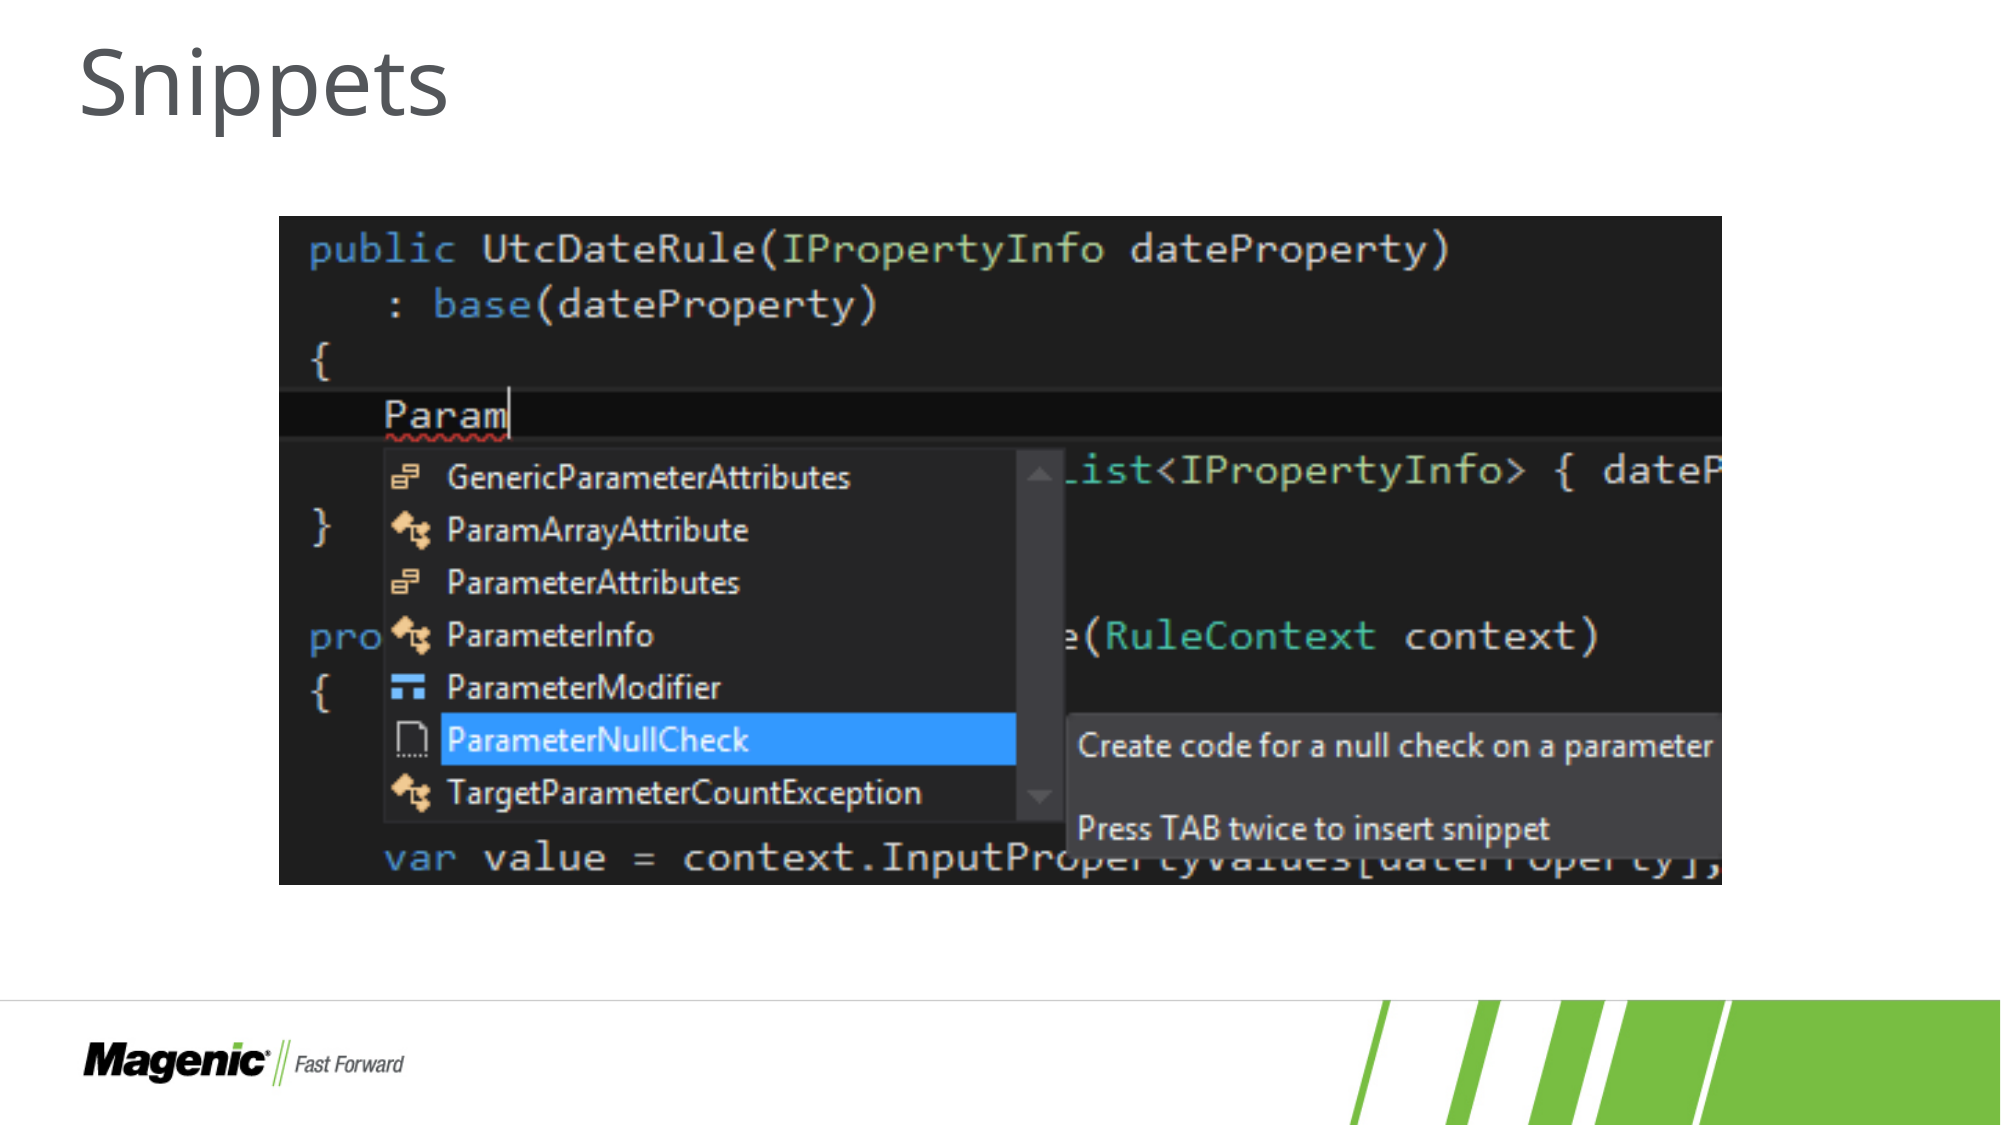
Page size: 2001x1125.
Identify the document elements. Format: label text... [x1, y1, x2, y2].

picture [0, 0, 2001, 1125]
title Snippets [63, 41, 1938, 131]
